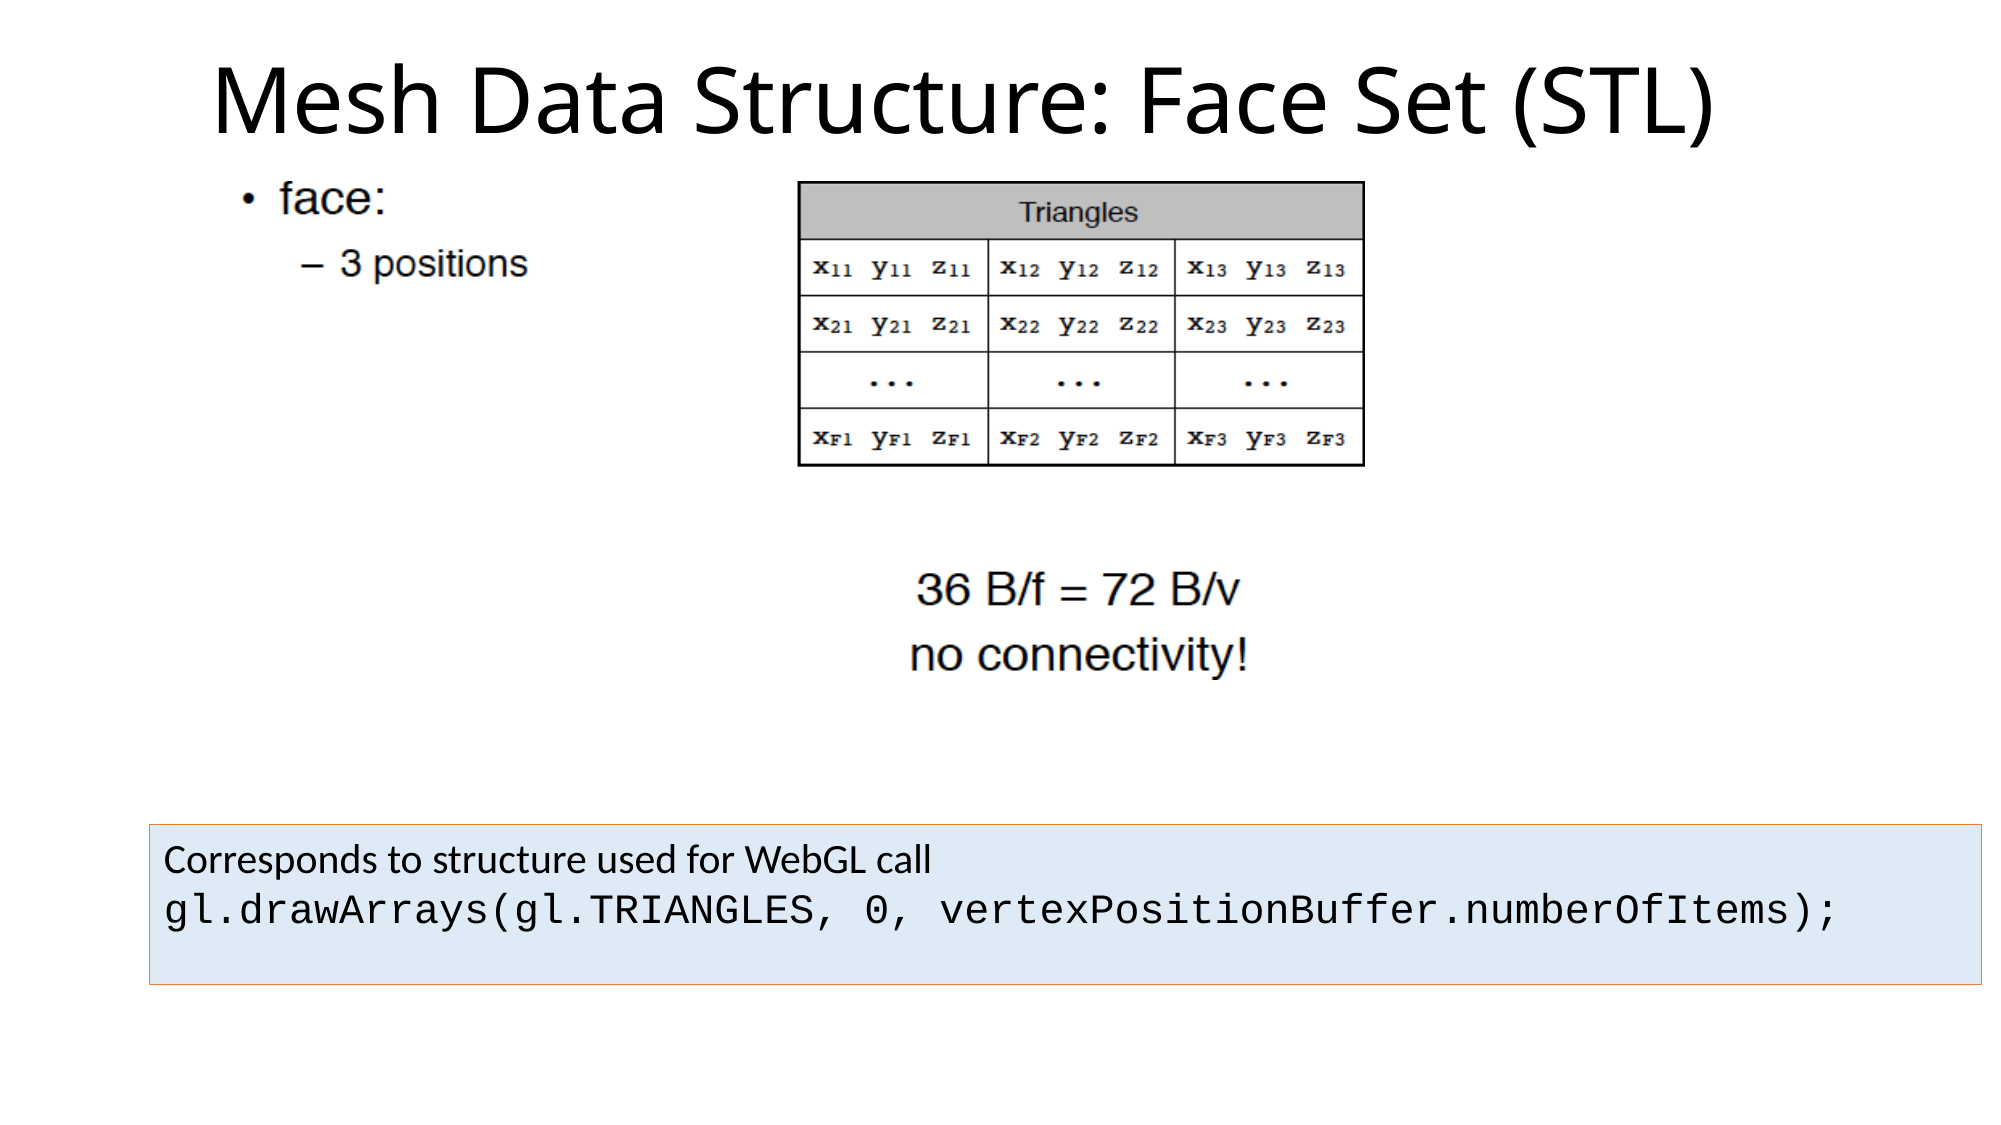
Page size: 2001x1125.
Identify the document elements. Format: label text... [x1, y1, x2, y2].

text_box [241, 181, 1366, 680]
title Mesh Data Structure: Face Set (STL) [208, 0, 1768, 191]
text_box Corresponds to structure used for WebGL call gl.drawArrays(gl.TRIANGLES, 0, vertexPositionBuffer.numberOfItems); [149, 824, 1982, 985]
